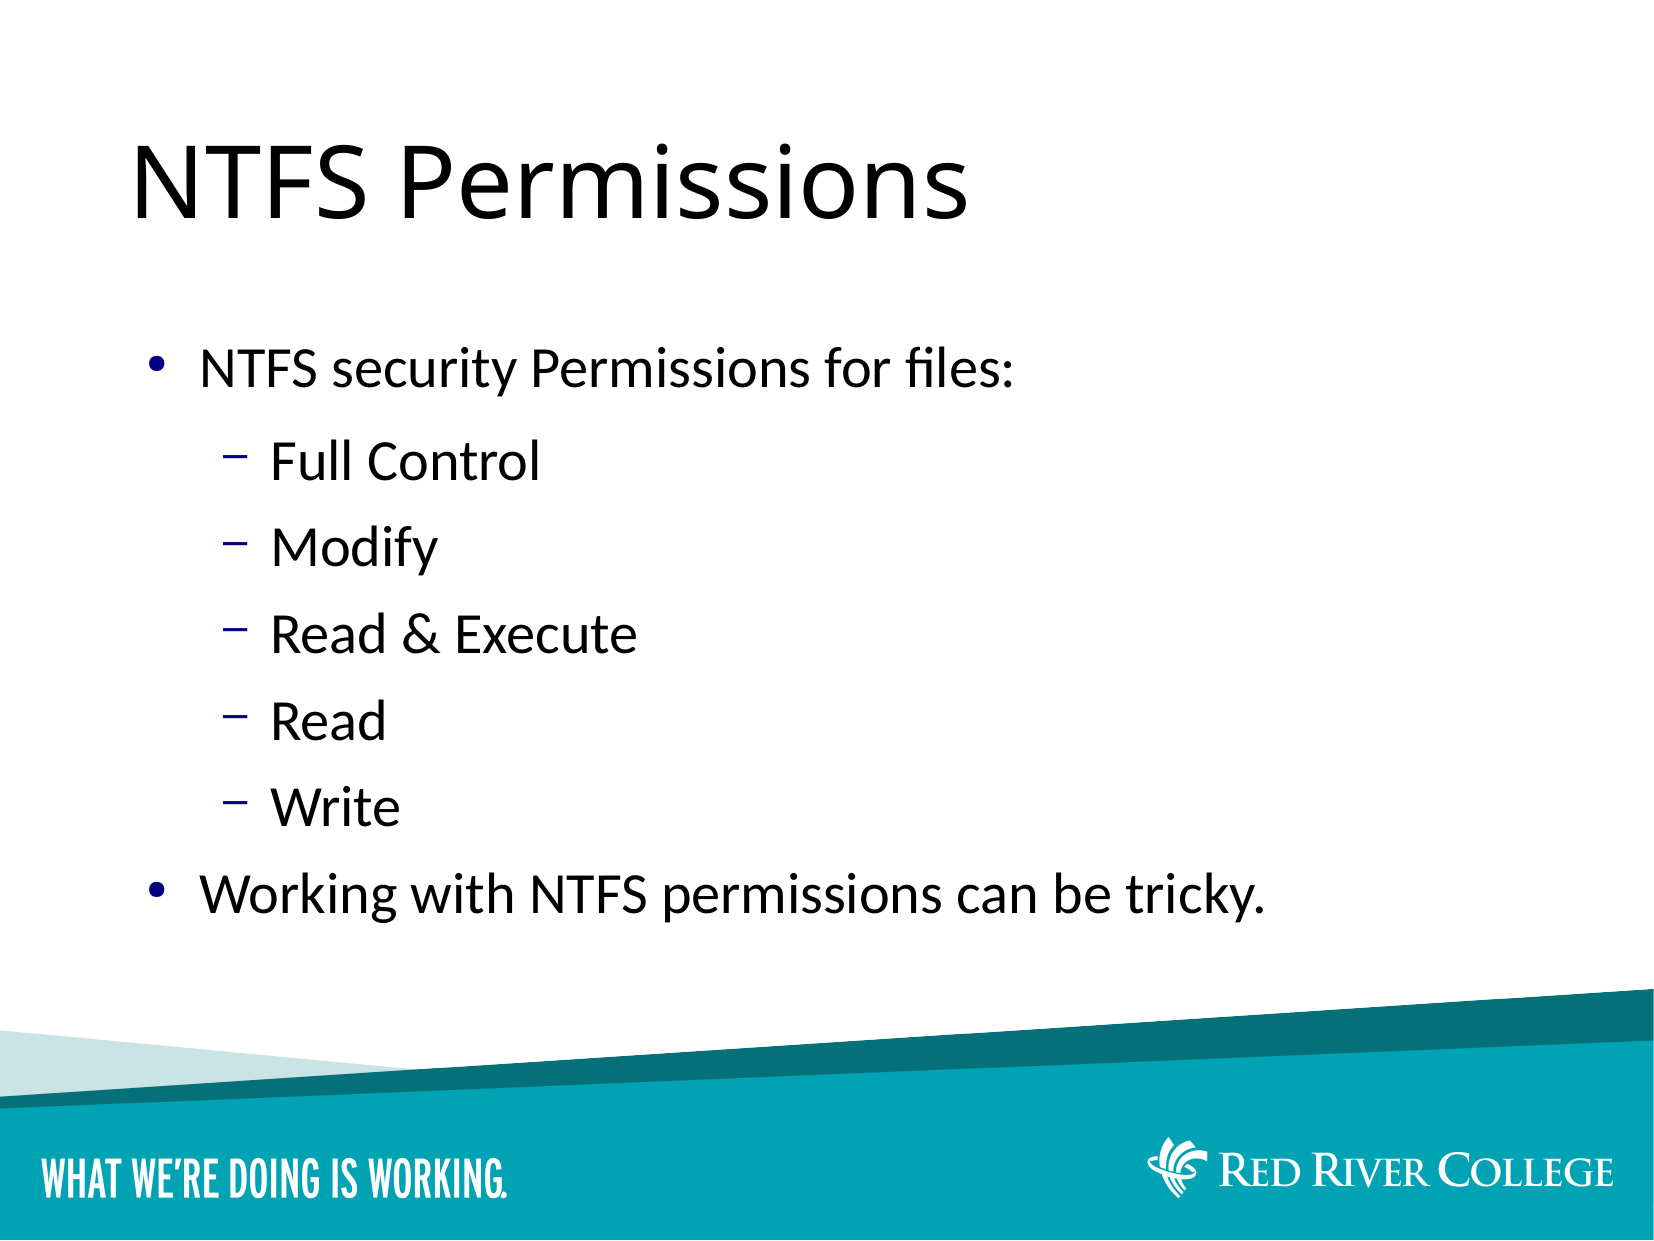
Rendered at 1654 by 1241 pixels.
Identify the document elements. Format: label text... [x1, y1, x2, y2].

picture [0, 0, 1654, 1240]
list NTFS security Permissions for files: Full Control Modify Read & Execute Read Write Working with NTFS permissions can be tricky. [113, 330, 1540, 1117]
title NTFS Permissions [113, 66, 1540, 306]
